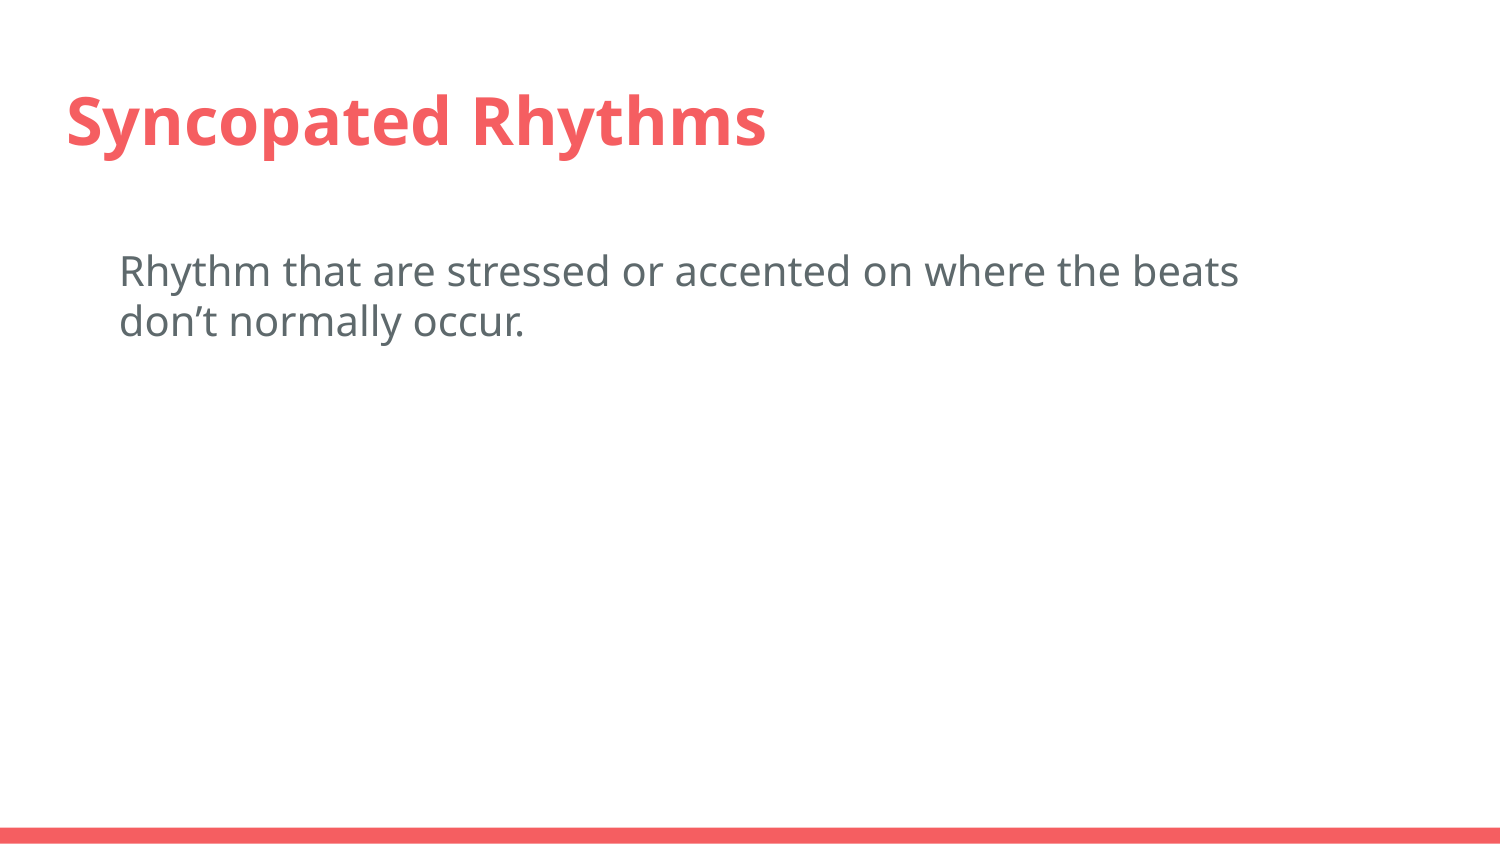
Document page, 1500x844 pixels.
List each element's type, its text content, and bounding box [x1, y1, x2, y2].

title Syncopated Rhythms [51, 64, 1449, 167]
text_box Rhythm that are stressed or accented on where the beats don’t normally occur. [103, 229, 1326, 388]
